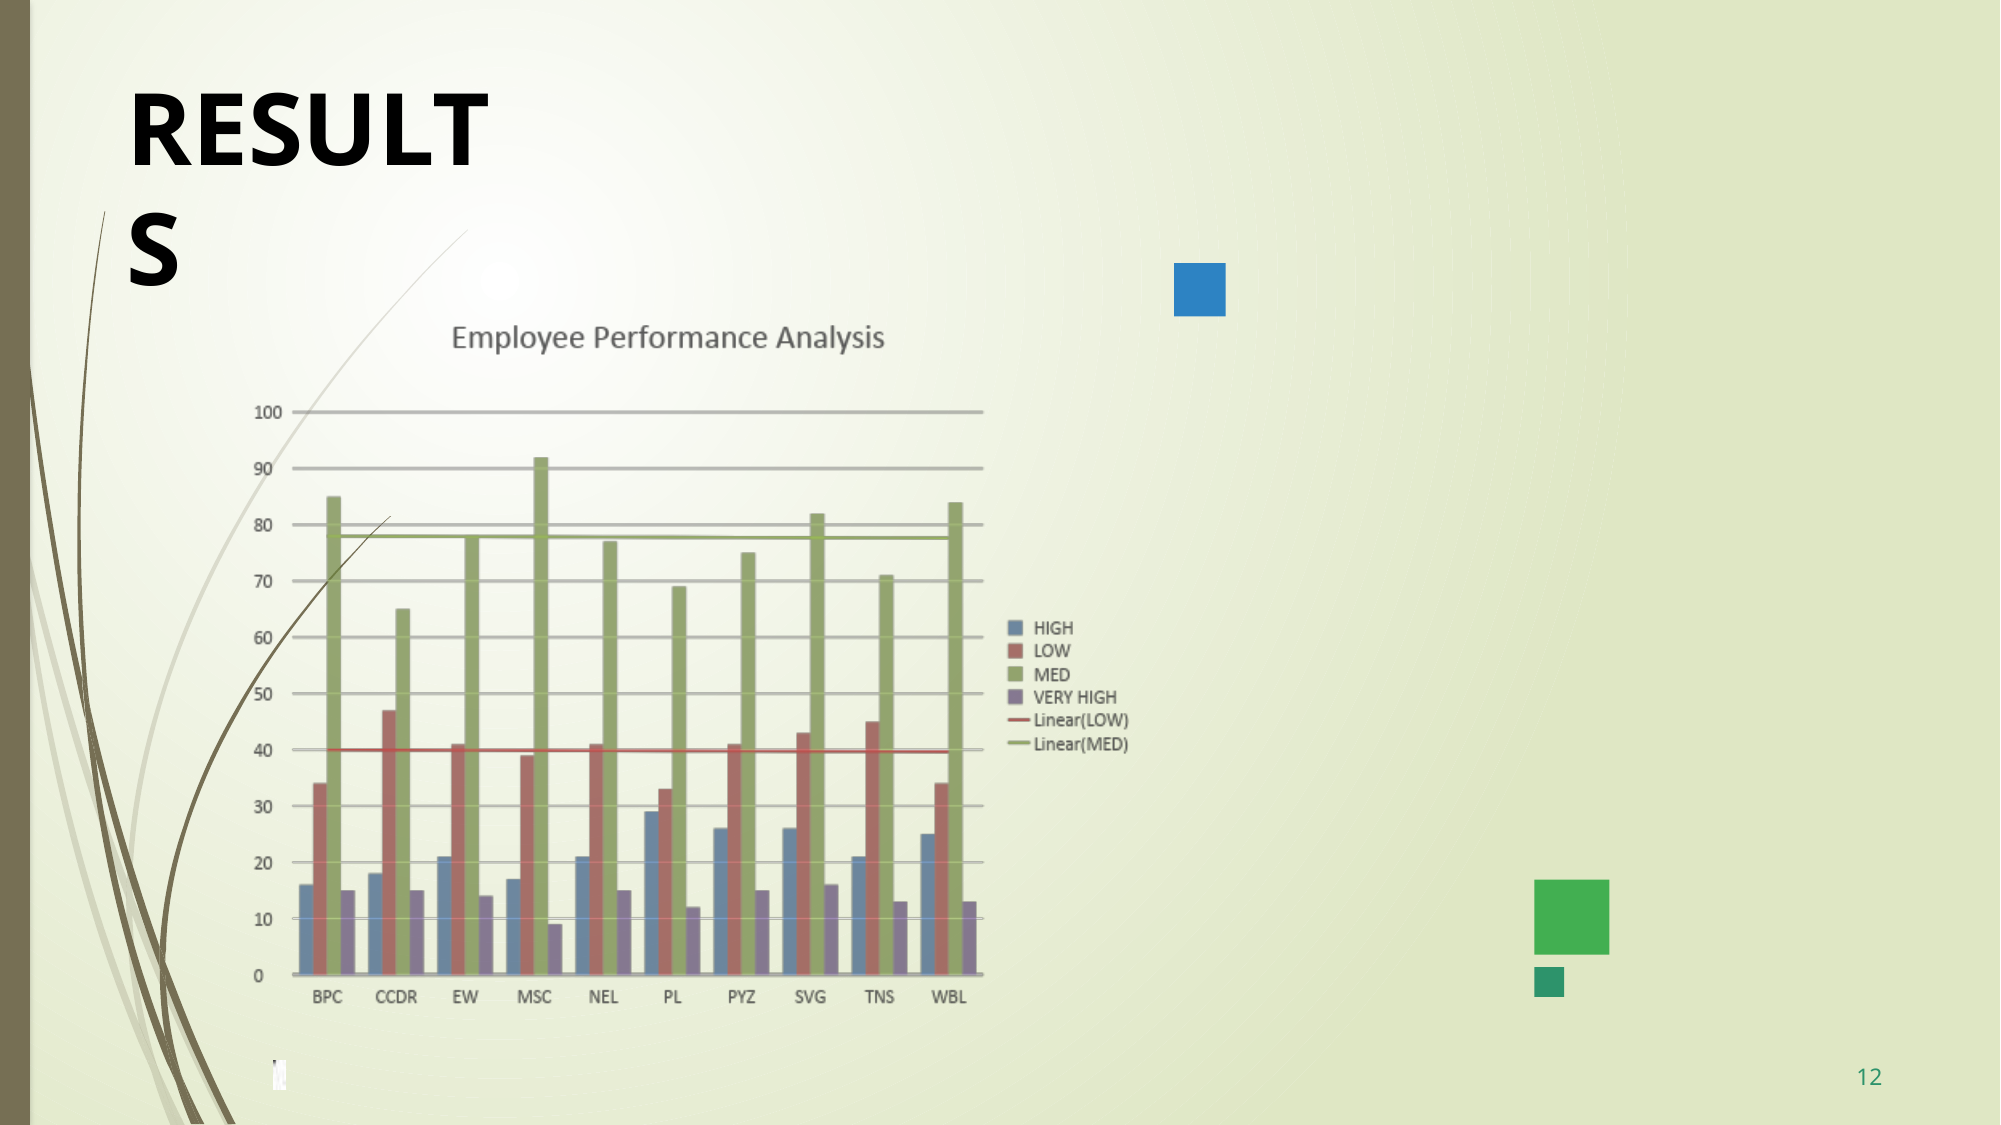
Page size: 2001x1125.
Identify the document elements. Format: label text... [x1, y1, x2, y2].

title RESULTS [123, 63, 524, 306]
text_box [1174, 263, 1226, 317]
picture [187, 316, 1151, 1013]
text_box [1534, 967, 1565, 997]
text_box [1534, 879, 1610, 955]
text_box 12 [1849, 1061, 1888, 1095]
picture [273, 1060, 287, 1091]
